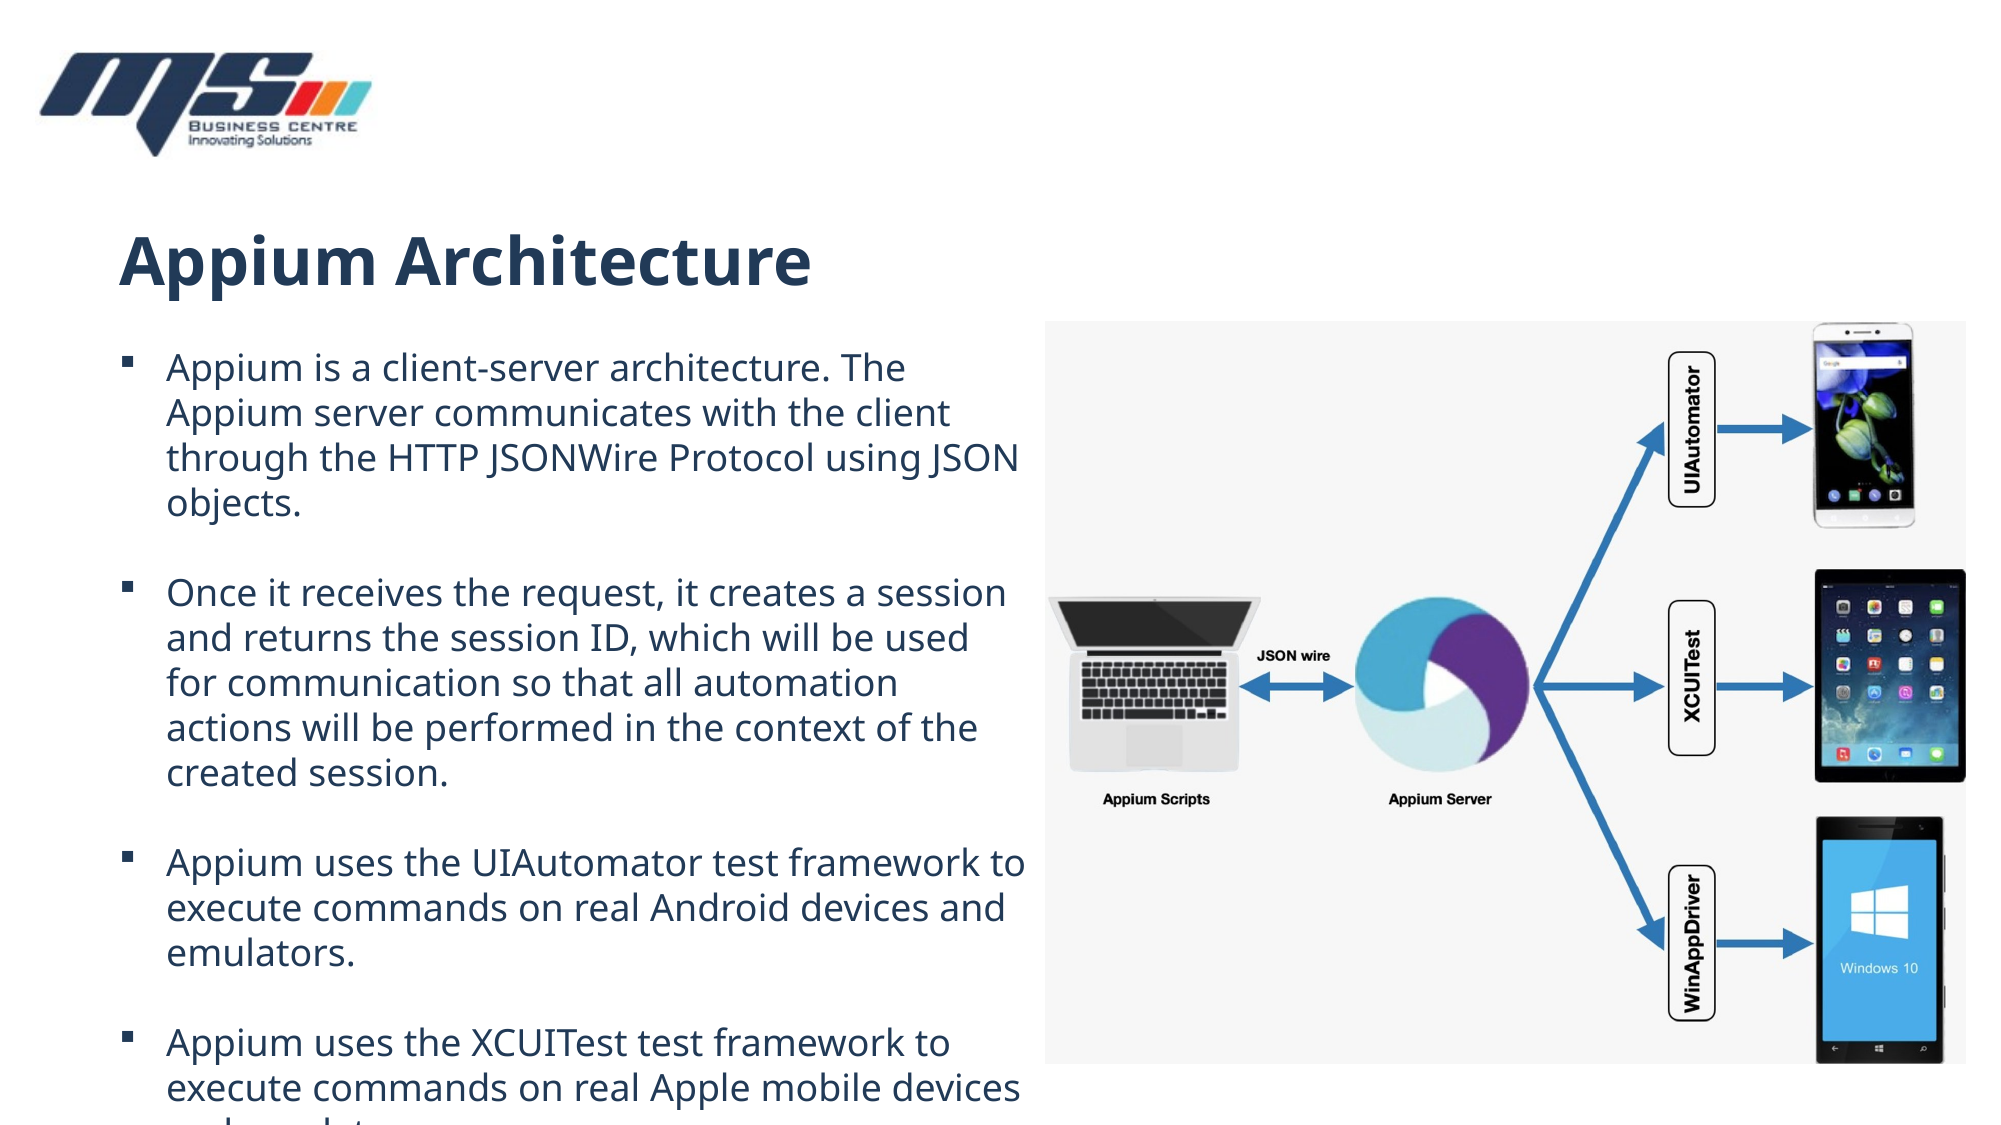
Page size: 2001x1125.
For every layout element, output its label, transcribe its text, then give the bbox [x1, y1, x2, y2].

picture [1045, 321, 1966, 1064]
text_box Appium Architecture Appium is a client-server architecture. The Appium server communicates with the client through the HTTP JSONWire Protocol using JSON objects. Once it receives the request, it creates a session and returns the session ID, which will be used for communication so that all automation actions will be performed in the context of the created session. Appium uses the UIAutomator test framework to execute commands on real Android devices and emulators. Appium uses the XCUITest test framework to execute commands on real Apple mobile devices and emulators. Appium uses WinAppDriver to execute commands for Windows Desktop apps. [104, 211, 1046, 1125]
picture [35, 50, 378, 160]
